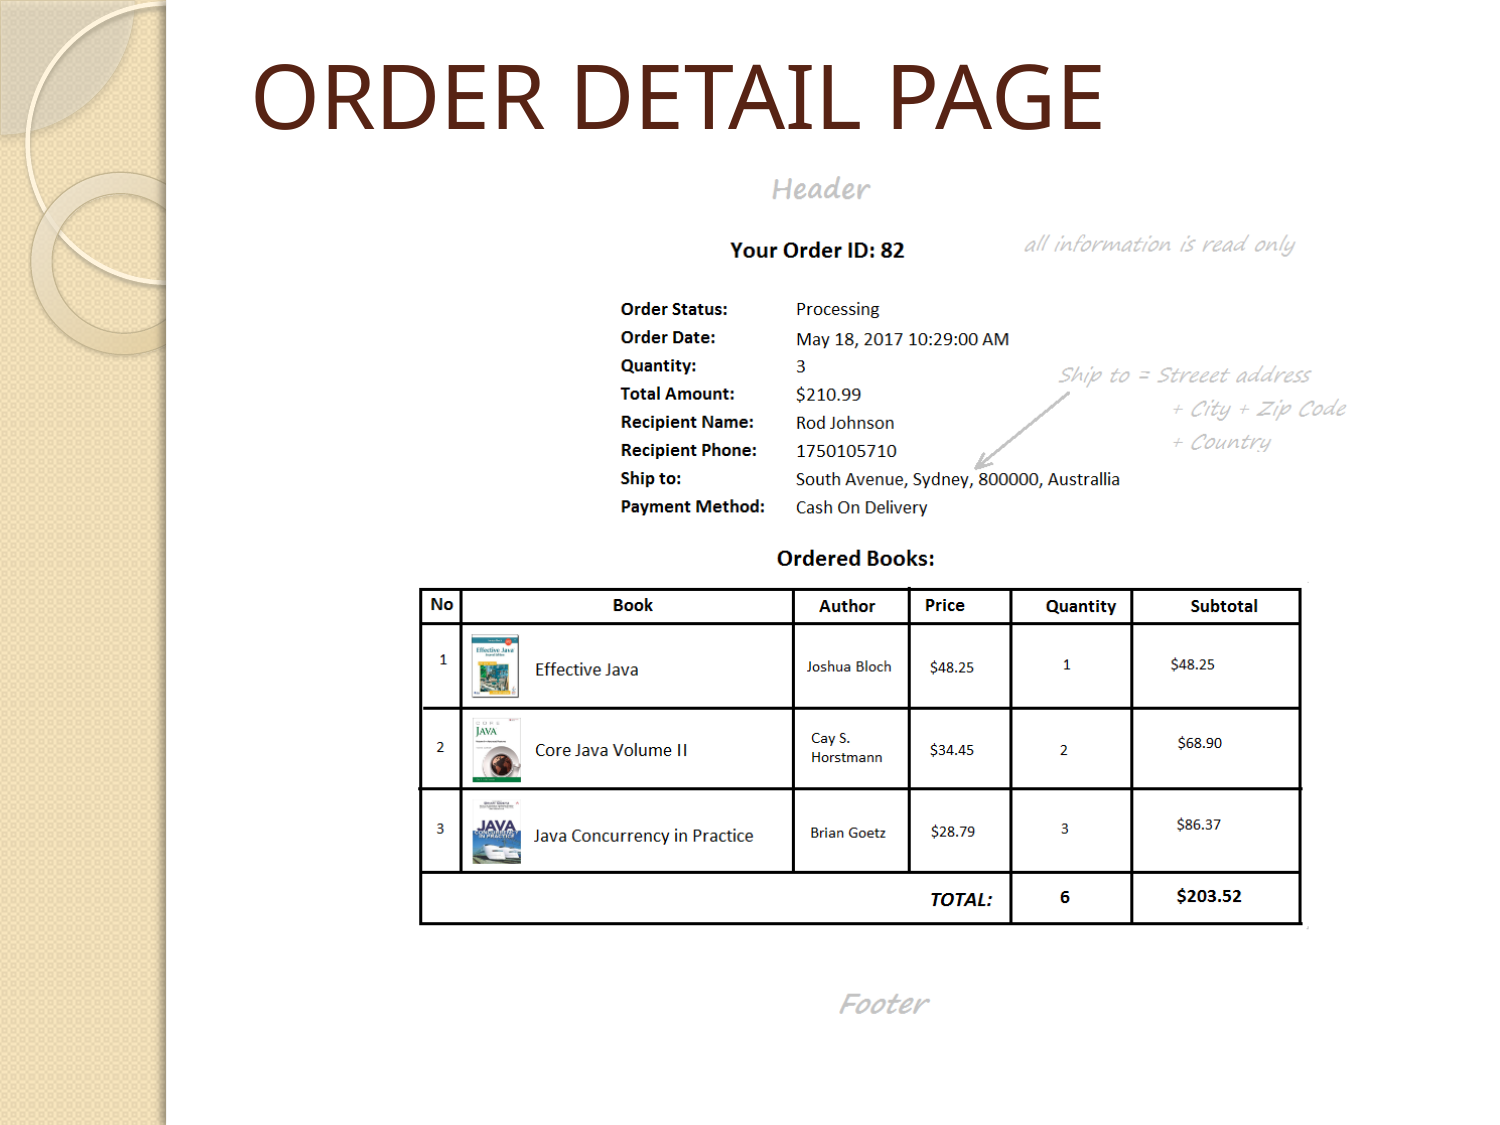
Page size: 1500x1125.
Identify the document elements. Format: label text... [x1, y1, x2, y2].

title ORDER DETAIL PAGE [235, 0, 1466, 188]
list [387, 162, 1365, 1038]
